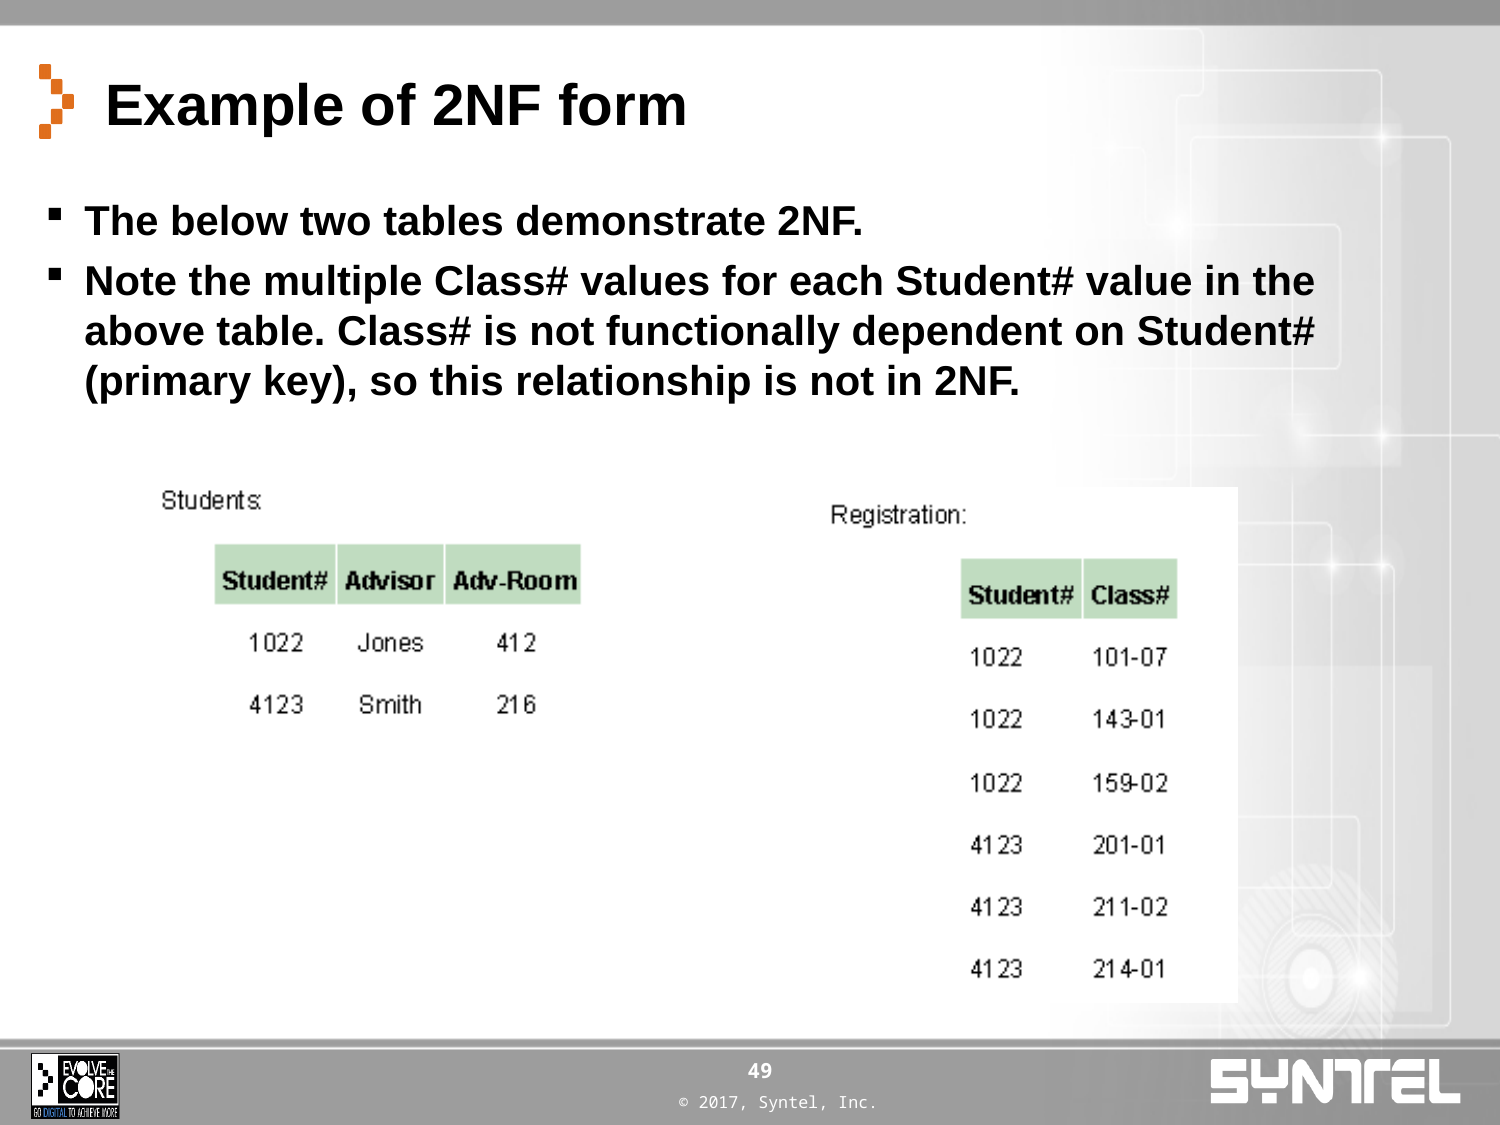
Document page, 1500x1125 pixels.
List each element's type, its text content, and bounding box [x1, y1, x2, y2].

title Example of 2NF form [90, 43, 1462, 160]
picture [0, 0, 1500, 1125]
list The below two tables demonstrate 2NF. Note the multiple Class# values for each Student# value in the above table. Class# is not functionally dependent on Student# (primary key), so this relationship is not in 2NF. [30, 186, 1461, 1006]
